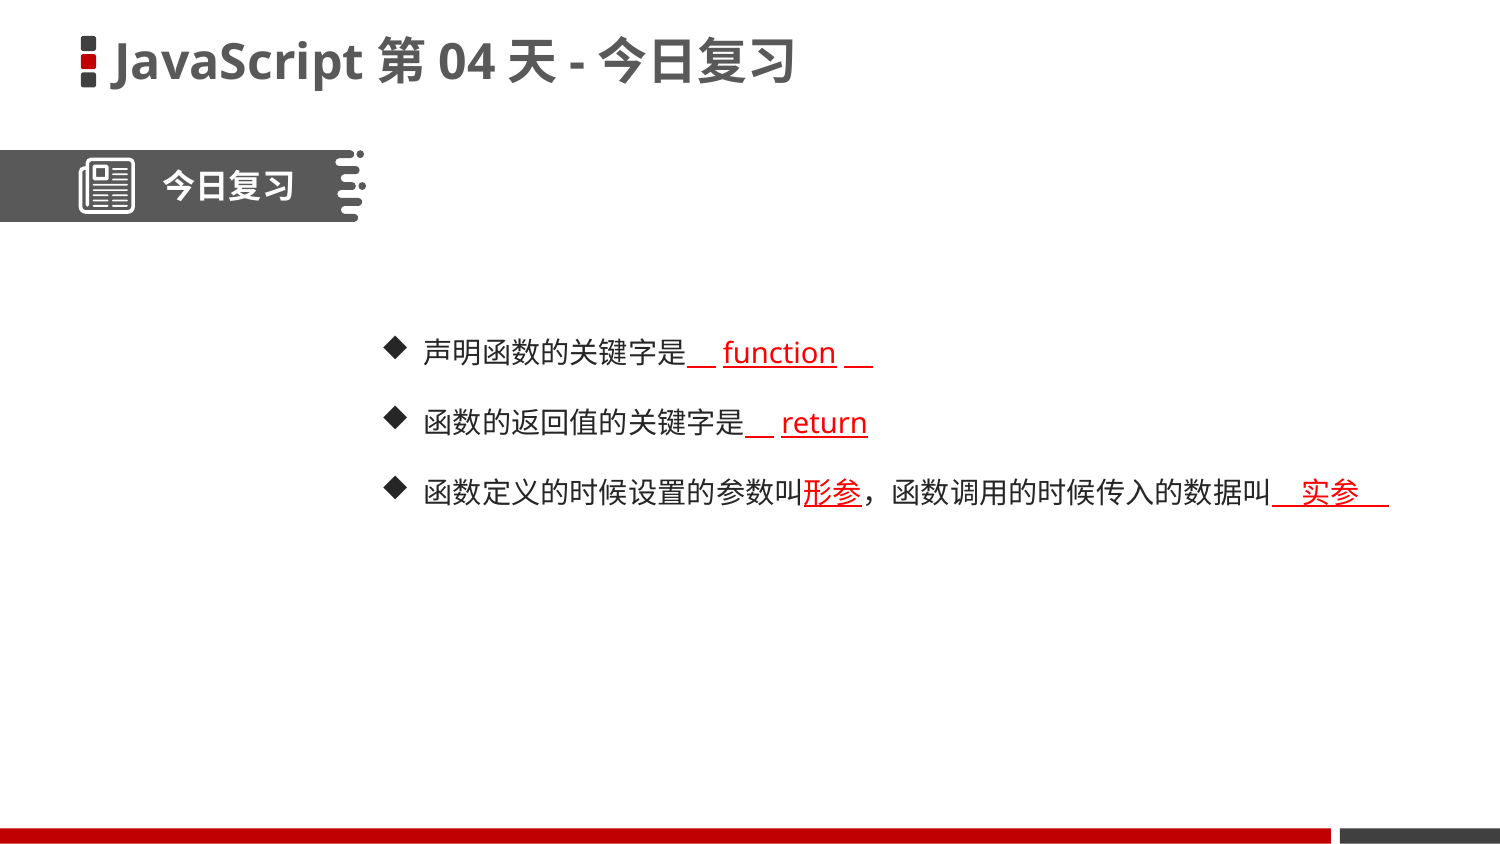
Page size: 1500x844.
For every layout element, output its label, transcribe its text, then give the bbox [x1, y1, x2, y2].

text_box [0, 150, 358, 222]
text_box JavaScript第04天-今日复习 [103, 0, 987, 130]
text_box 声明函数的关键字是硬function统 函数的返回值的关键字是硬return 函数定义的时候设置的参数叫形参，函数调用的时候传入的数据叫软实参统 [366, 291, 1471, 517]
text_box 今日复习 [147, 158, 514, 213]
text_box [356, 150, 365, 158]
picture [78, 157, 136, 215]
